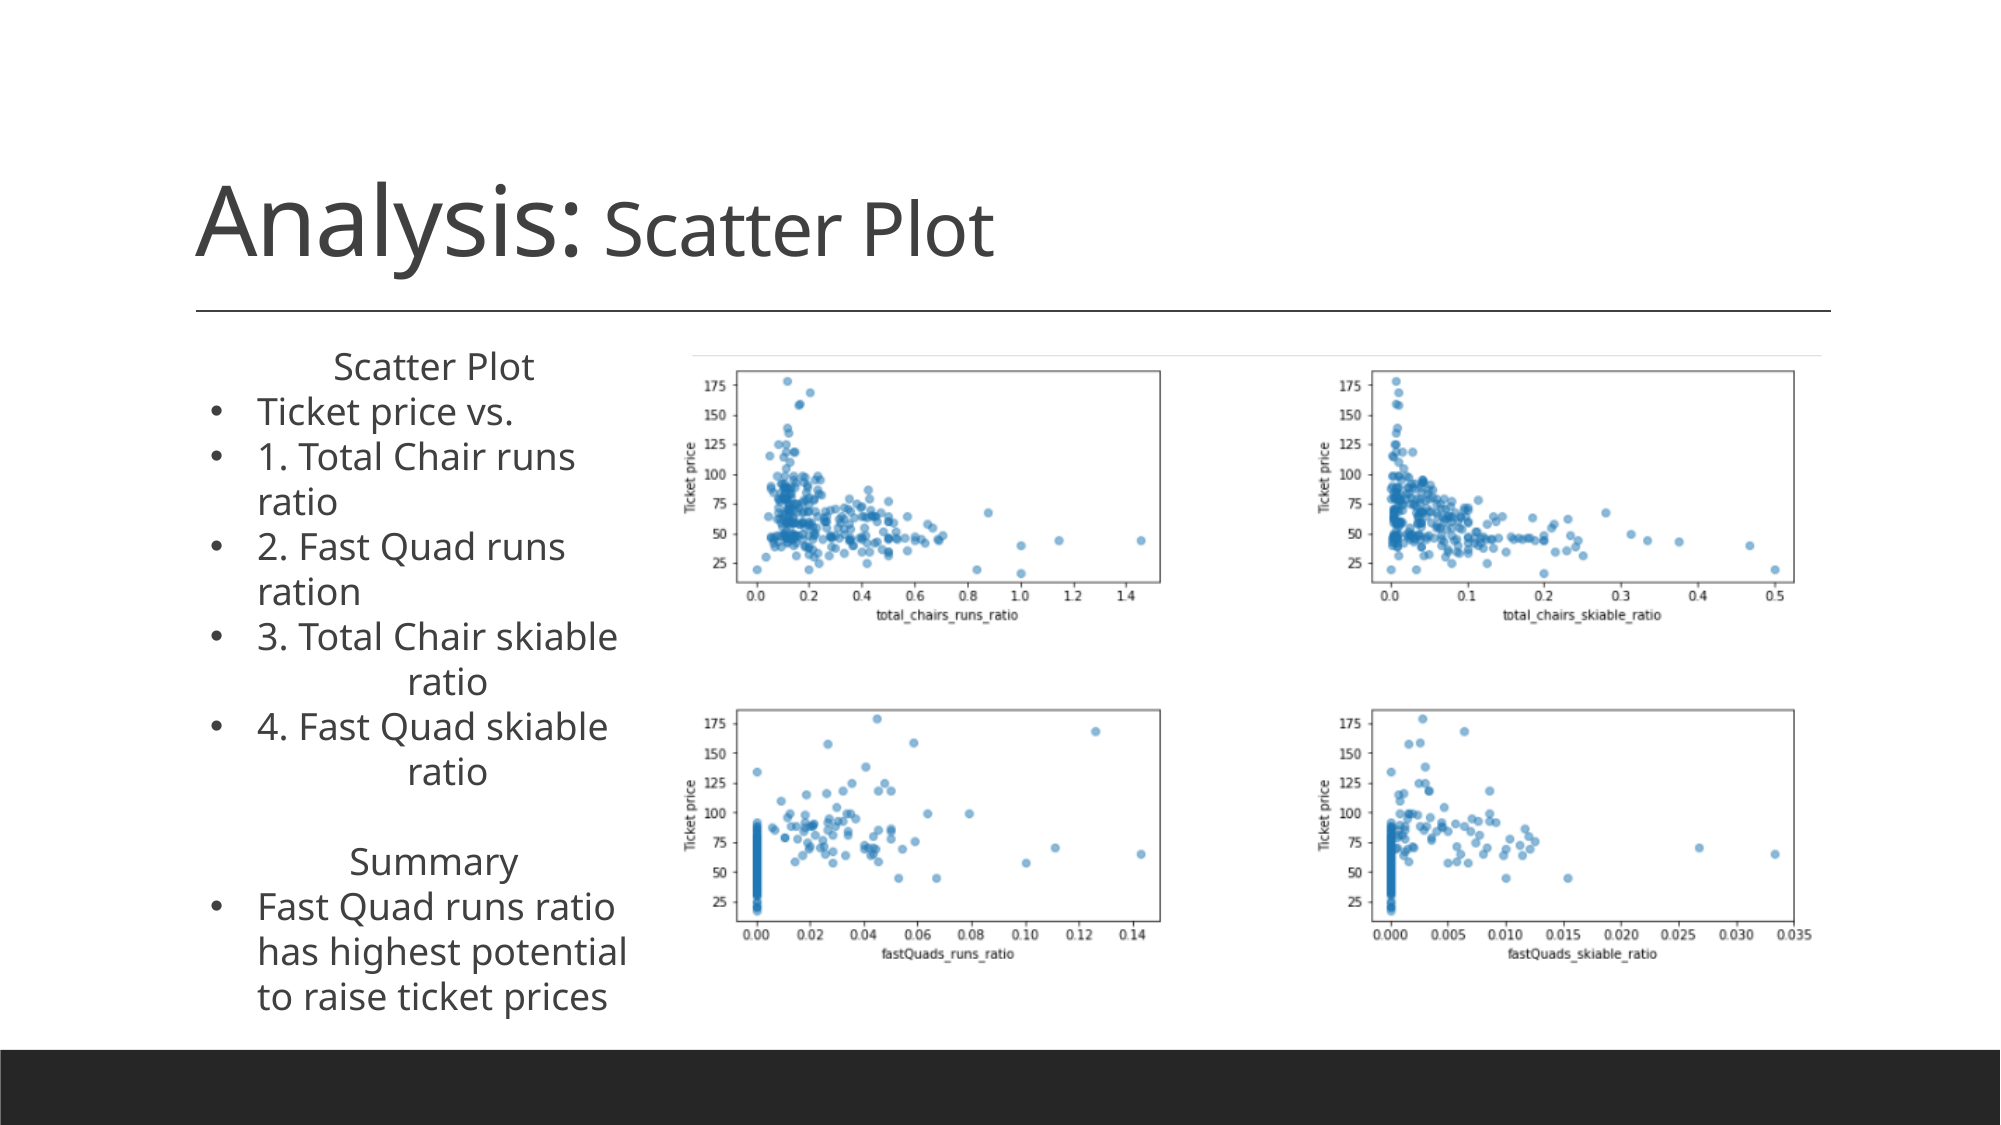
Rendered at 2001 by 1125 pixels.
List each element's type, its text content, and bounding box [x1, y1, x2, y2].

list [651, 354, 1831, 973]
title Analysis: Scatter Plot [180, 47, 1830, 285]
text_box Scatter Plot Ticket price vs. 1. Total Chair runs ratio 2. Fast Quad runs ration 3. Total Chair skiable ratio 4. Fast Quad skiable ratio Summary Fast Quad runs ratio has highest potential to raise ticket prices [195, 335, 673, 1071]
